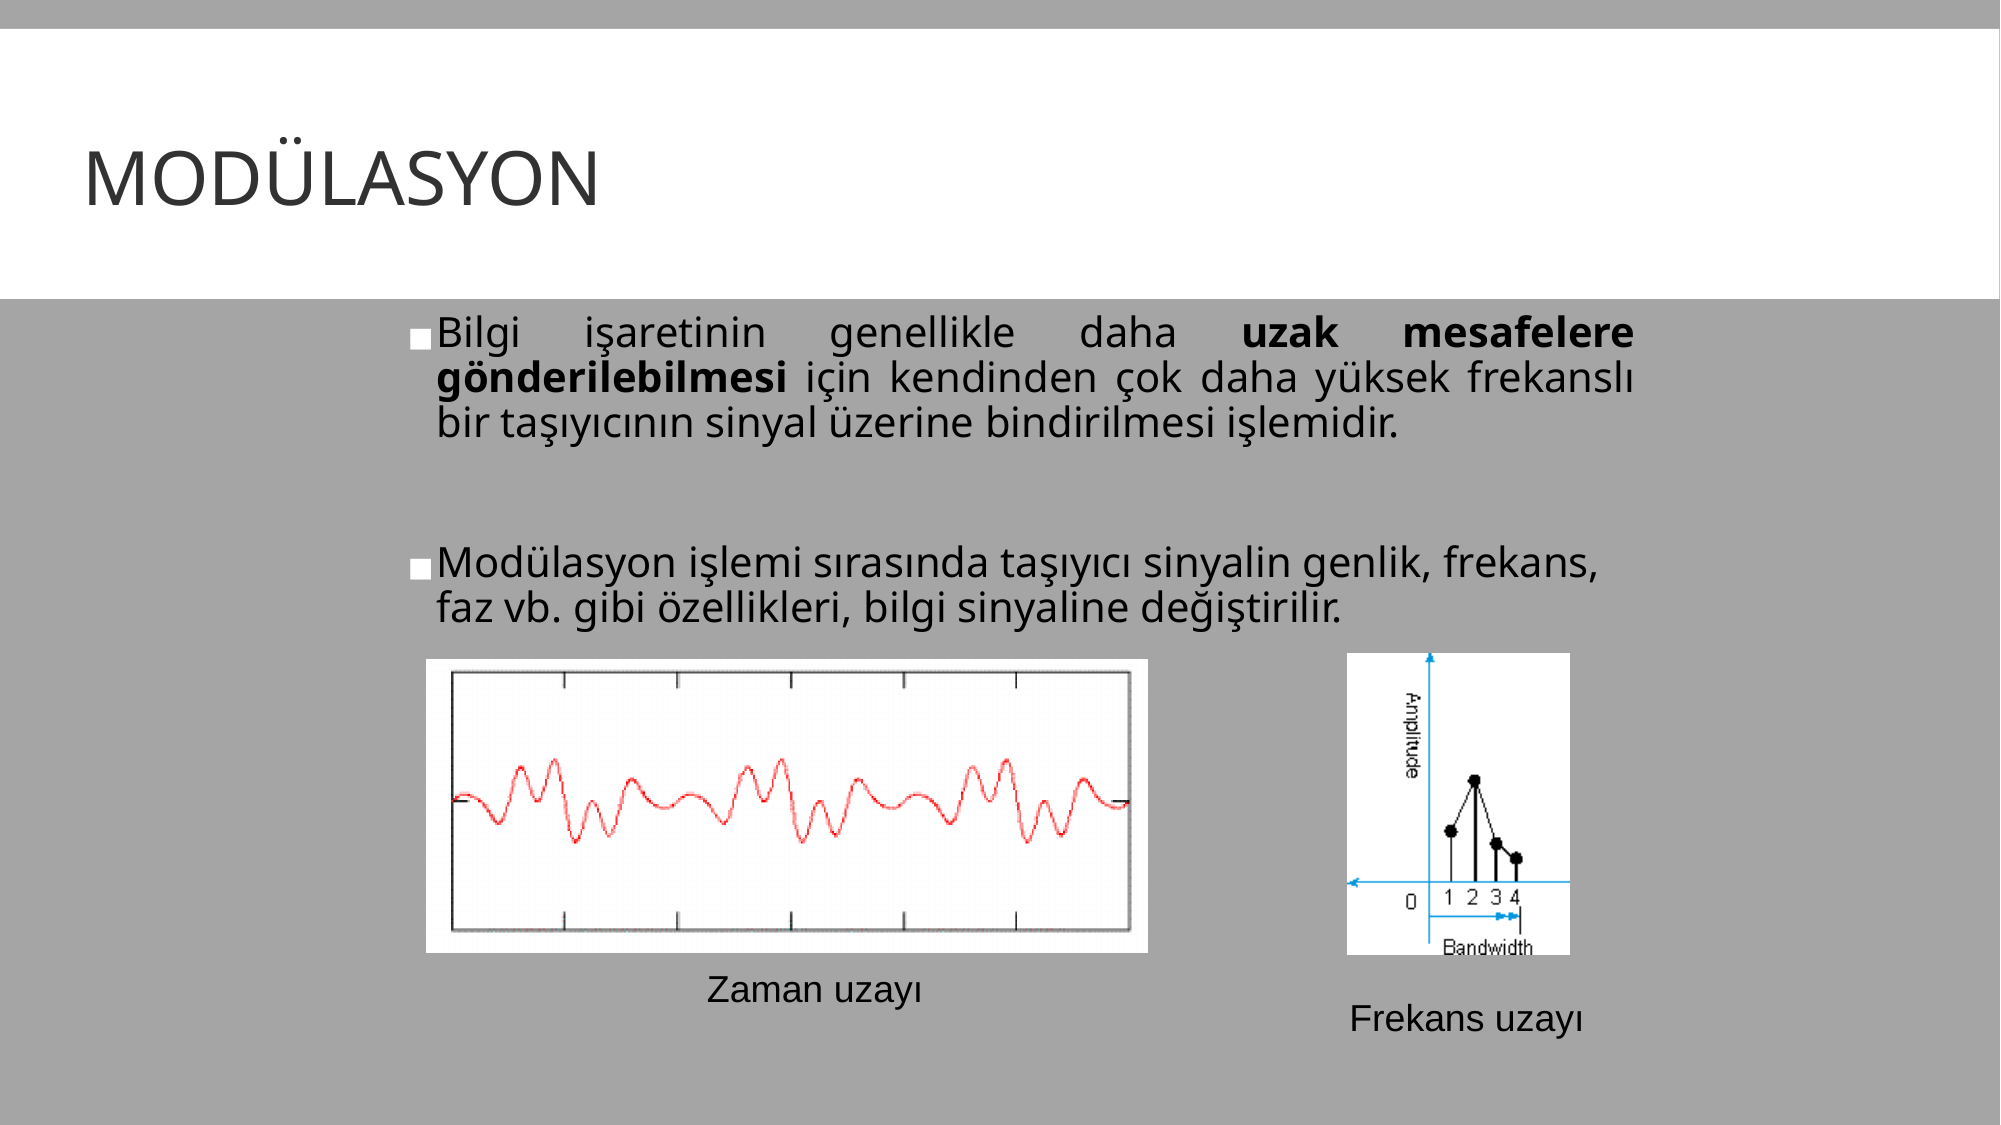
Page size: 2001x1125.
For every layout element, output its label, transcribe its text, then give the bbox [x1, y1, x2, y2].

text_box Frekans uzayı [1334, 986, 1603, 1047]
list Bilgi işaretinin genellikle daha uzak mesafelere gönderilebilmesi için kendinden çok daha yüksek frekanslı bir taşıyıcının sinyal üzerine bindirilmesi işlemidir. Modülasyon işlemi sırasında taşıyıcı sinyalin genlik, frekans, faz vb. gibi özellikleri, bilgi sinyaline değiştirilir. [391, 304, 1651, 1018]
title MODÜLASYON [67, 74, 1361, 292]
picture [1347, 653, 1571, 956]
picture [426, 659, 1148, 953]
text_box Zaman uzayı [691, 961, 942, 1018]
